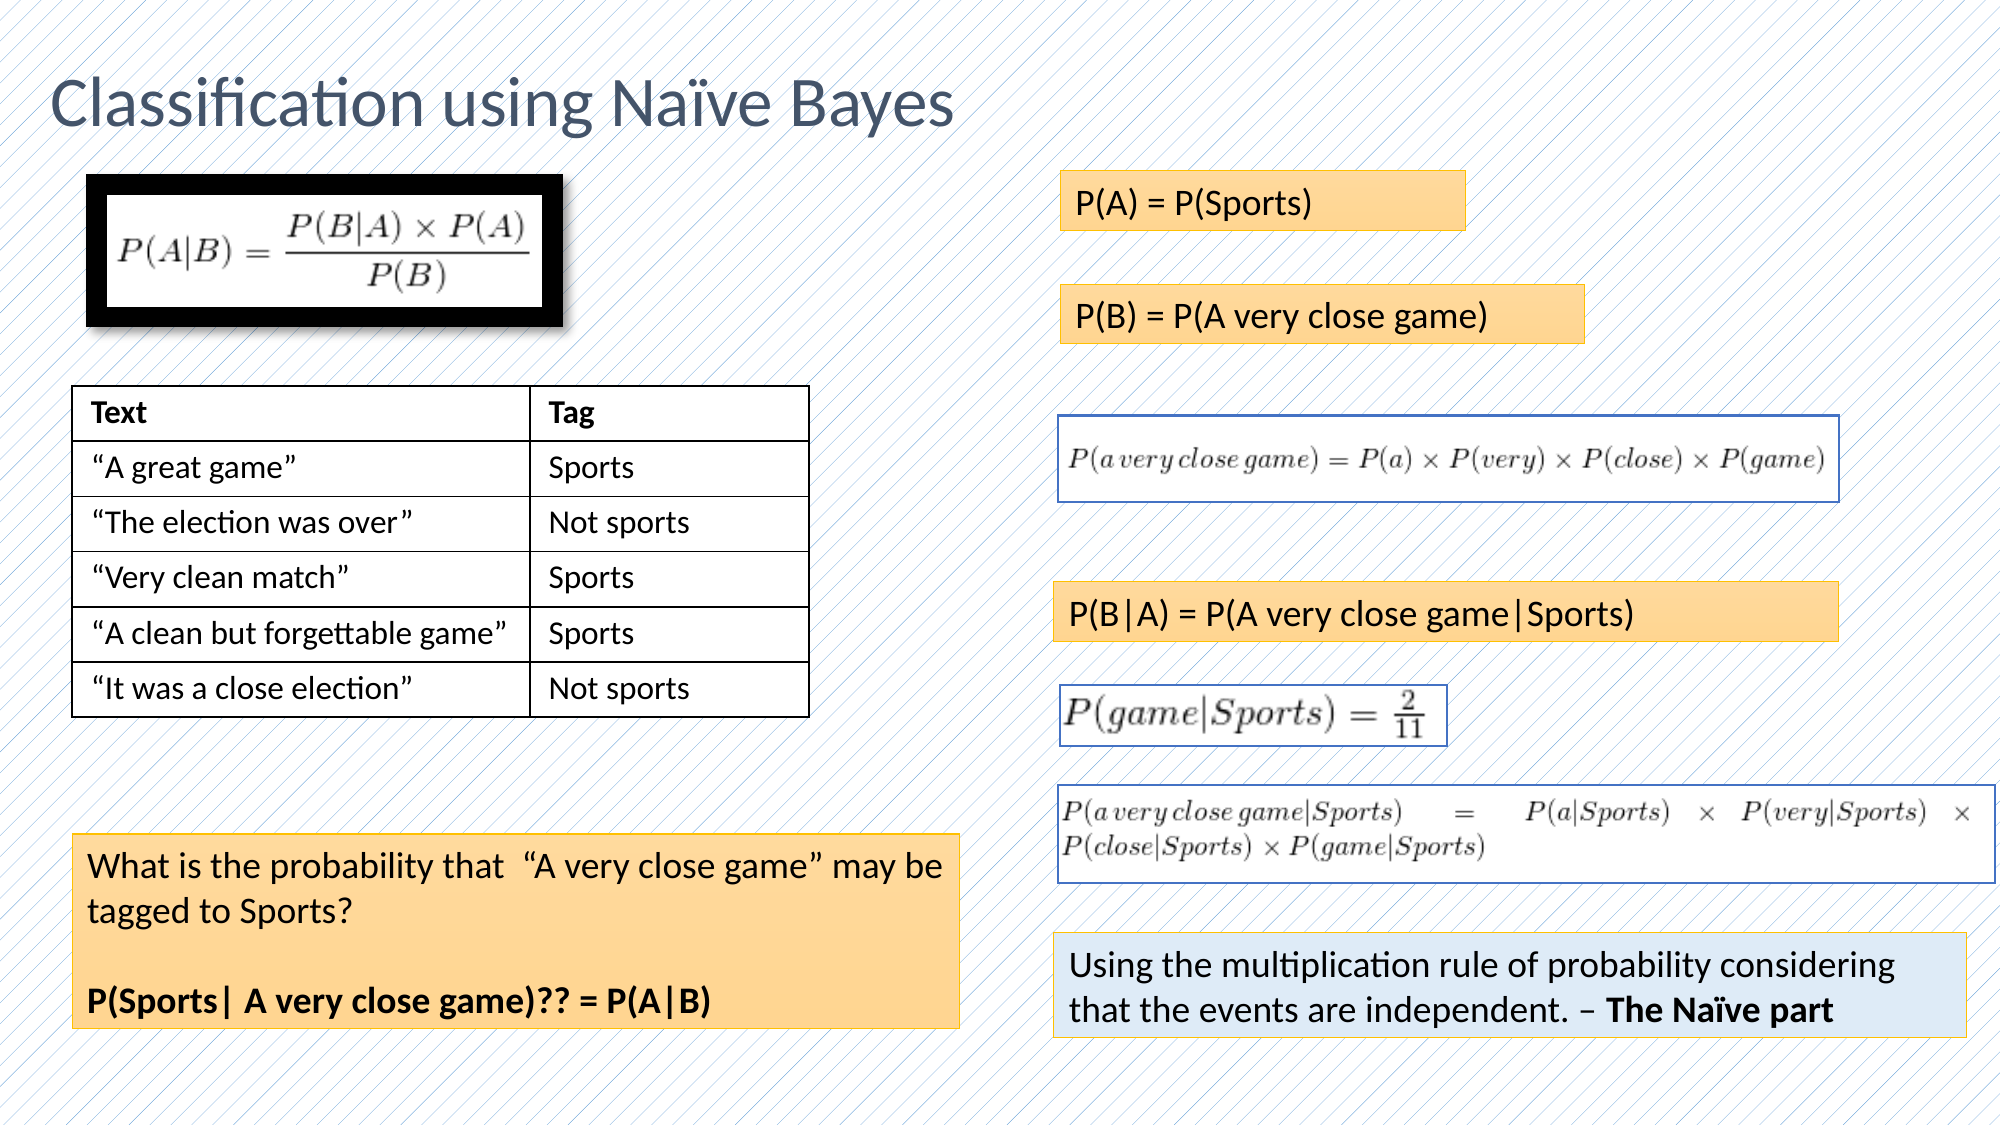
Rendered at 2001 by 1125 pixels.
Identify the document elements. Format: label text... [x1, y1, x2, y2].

table_cell Not sports [531, 497, 808, 551]
picture [1058, 416, 1839, 501]
table_cell Sports [531, 552, 808, 606]
text_box P(A) = P(Sports) [1060, 170, 1466, 231]
table_header Tag [531, 387, 808, 440]
table_cell “A great game” [73, 442, 529, 496]
table_cell “It was a close election” [73, 663, 529, 716]
table_cell “A clean but forgettable game” [73, 608, 529, 661]
text_box Using the multiplication rule of probability considering that the events are independent. – The Naïve part [1053, 932, 1967, 1038]
table_cell “The election was over” [73, 497, 529, 551]
table_cell Not sports [531, 663, 808, 716]
picture [107, 194, 543, 307]
table_cell Sports [531, 442, 808, 496]
text_box P(B|A) = P(A very close game|Sports) [1053, 581, 1839, 642]
table_header Text [73, 387, 529, 440]
picture [1058, 786, 1994, 882]
picture [1060, 686, 1447, 745]
table_cell “Very clean match” [73, 552, 529, 606]
text_box What is the probability that “A very close game” may be tagged to Sports? P(Sports| A very close game)?? = P(A|B) [72, 833, 960, 1029]
text_box P(B) = P(A very close game) [1060, 284, 1585, 344]
table_cell Sports [531, 608, 808, 661]
text_box Classification using Naïve Bayes [35, 57, 1808, 150]
